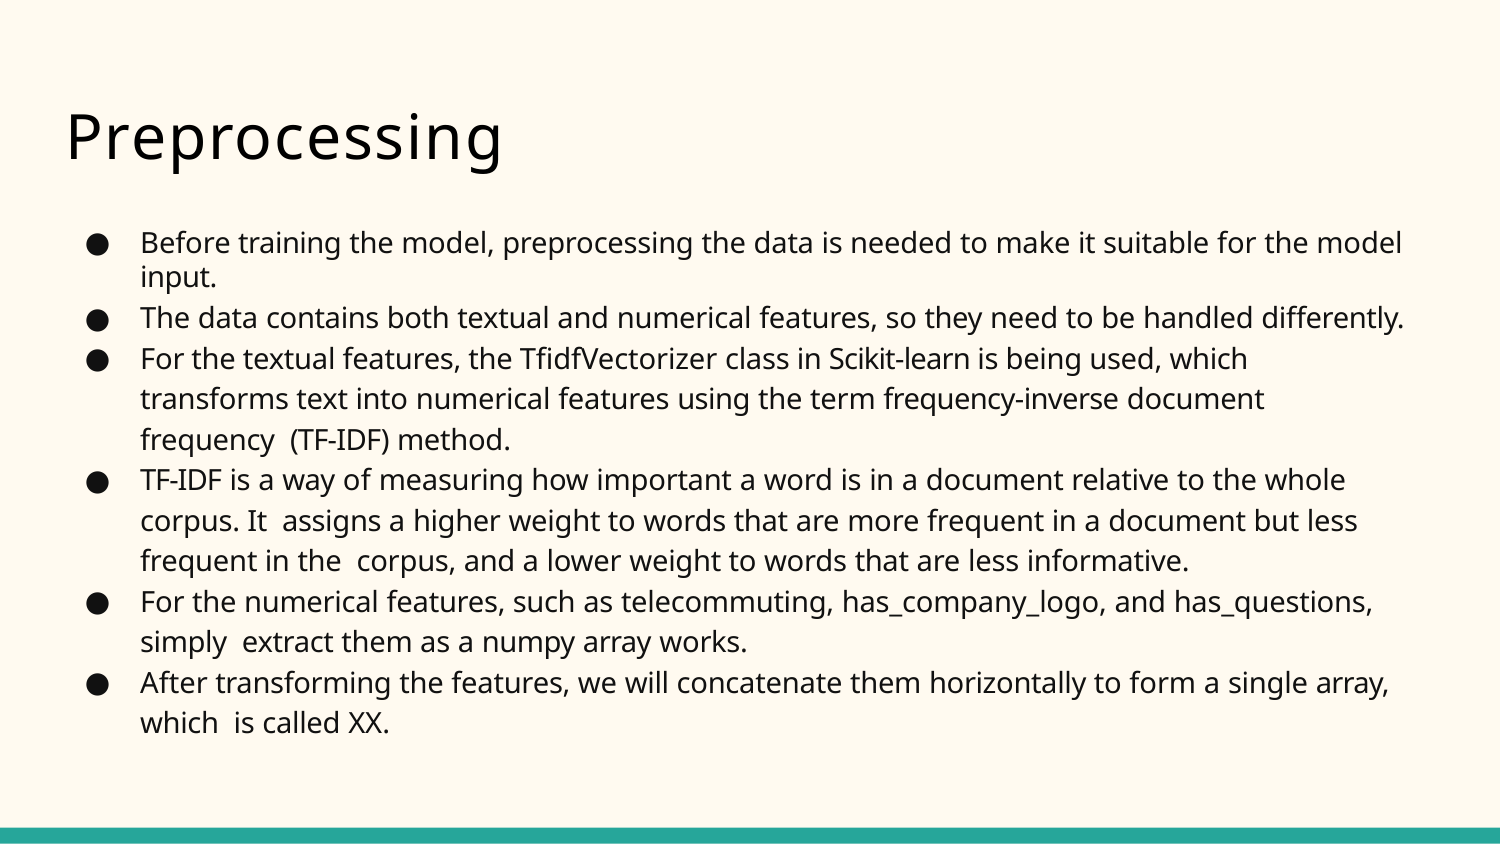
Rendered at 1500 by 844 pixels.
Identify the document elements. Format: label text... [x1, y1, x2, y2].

list Before training the model, preprocessing the data is needed to make it suitable for the model input. The data contains both textual and numerical features, so they need to be handled differently. For the textual features, the TfidfVectorizer class in Scikit-learn is being used, which transforms text into numerical features using the term frequency-inverse document frequency (TF-IDF) method. TF-IDF is a way of measuring how important a word is in a document relative to the whole corpus. It assigns a higher weight to words that are more frequent in a document but less frequent in the corpus, and a lower weight to words that are less informative. For the numerical features, such as telecommuting, has_company_logo, and has_questions, simply extract them as a numpy array works. After transforming the features, we will concatenate them horizontally to form a single array, which is called XX. [78, 216, 1422, 740]
title Preprocessing [63, 94, 575, 238]
